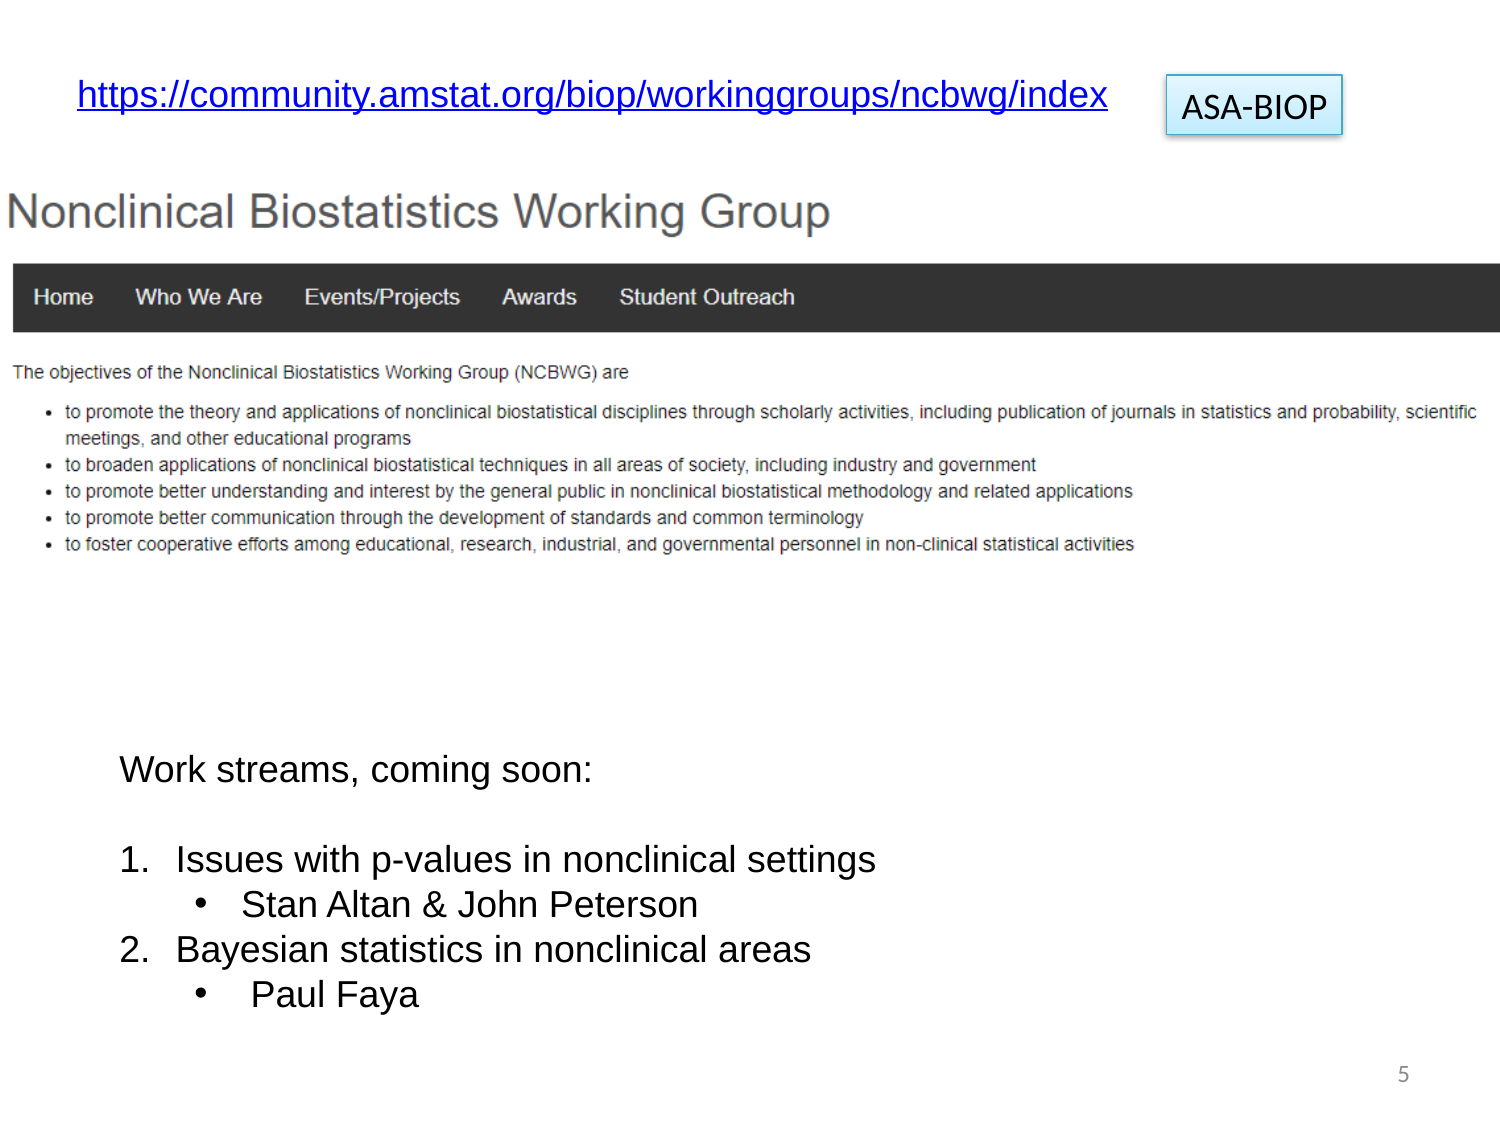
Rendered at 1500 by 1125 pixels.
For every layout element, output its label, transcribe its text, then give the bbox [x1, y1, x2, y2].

text_box Work streams, coming soon: Issues with p-values in nonclinical settings Stan Altan & John Peterson Bayesian statistics in nonclinical areas Paul Faya [104, 737, 892, 1023]
picture [0, 187, 1500, 589]
text_box https://community.amstat.org/biop/workinggroups/ncbwg/index [62, 62, 1175, 123]
slide_number 5 [1074, 1042, 1425, 1103]
text_box ASA-BIOP [1166, 74, 1343, 135]
